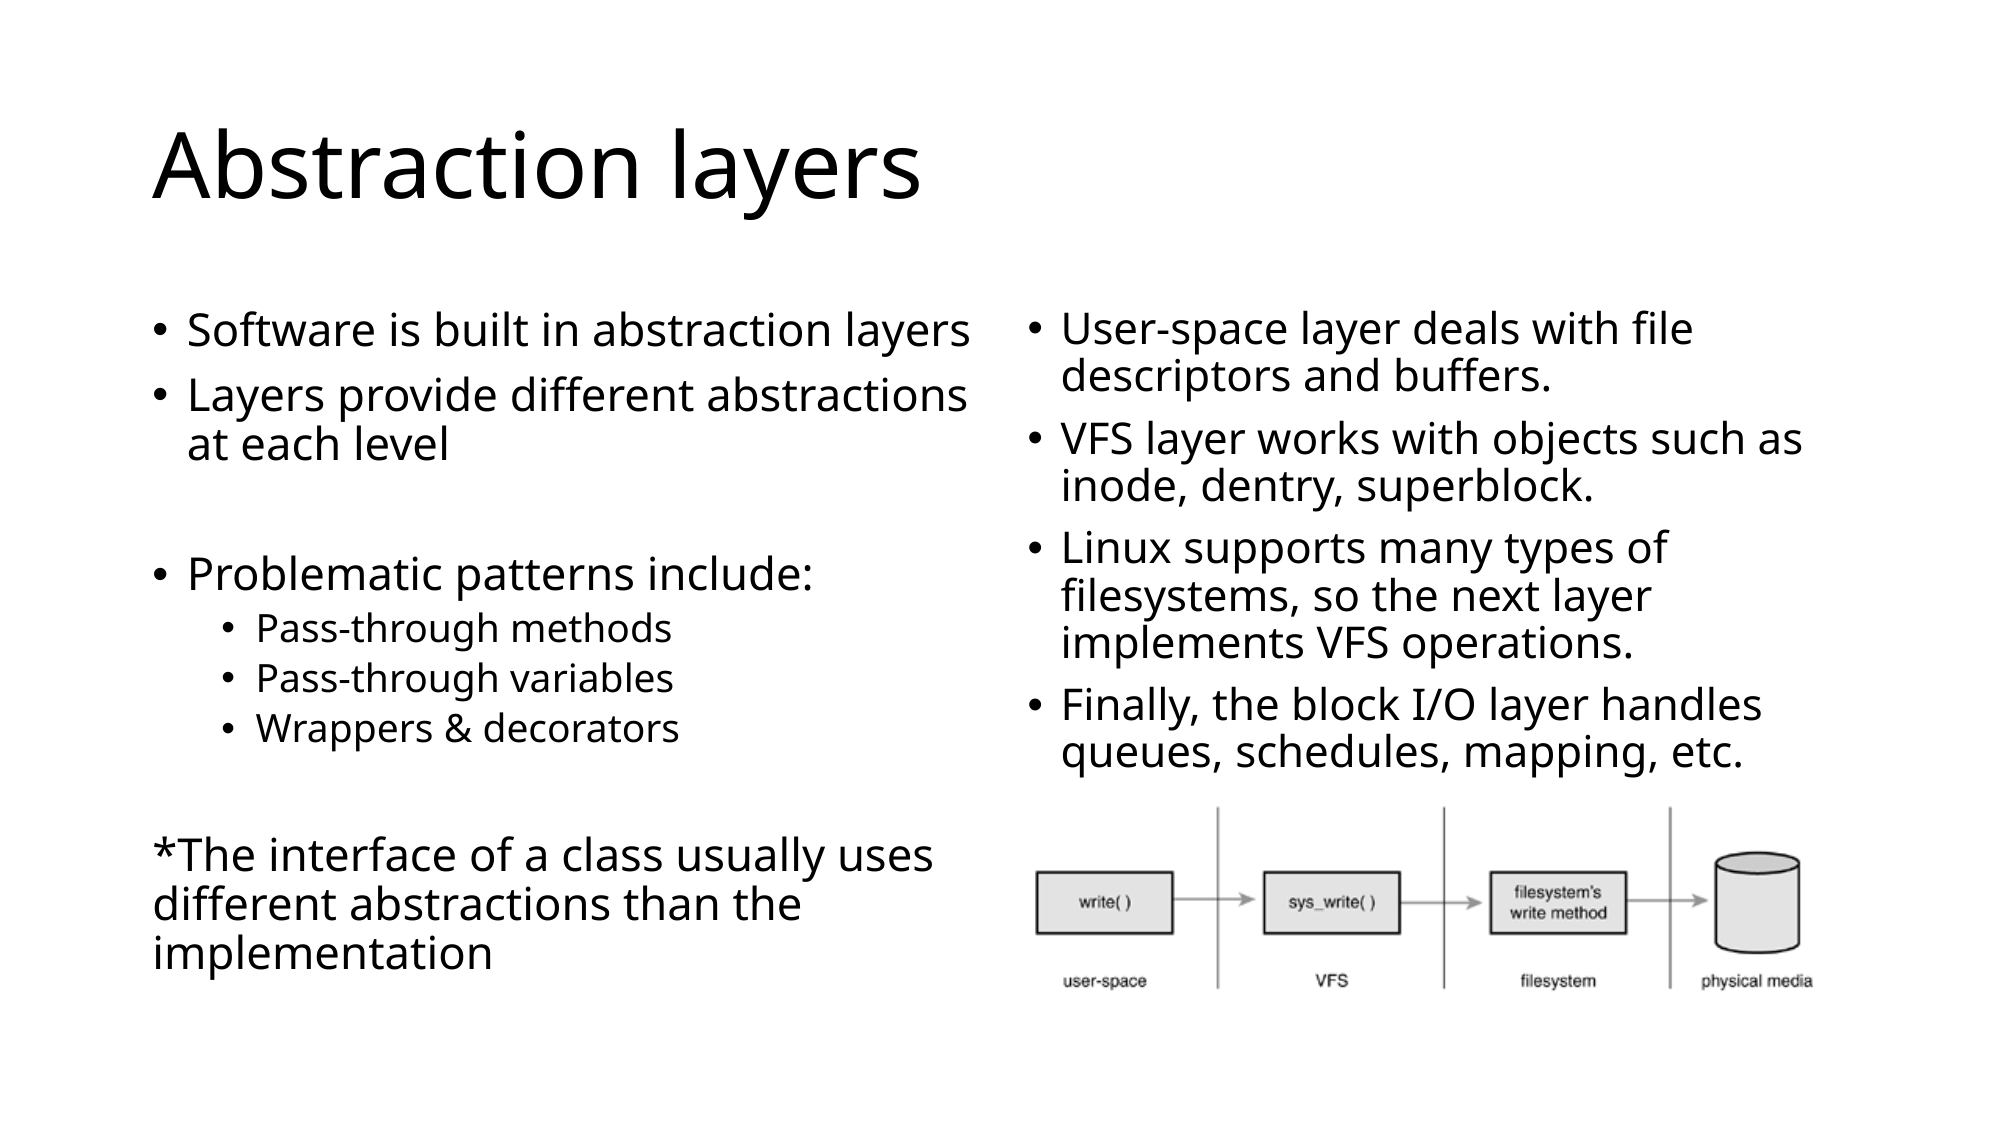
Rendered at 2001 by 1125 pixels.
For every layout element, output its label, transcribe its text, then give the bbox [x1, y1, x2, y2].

title Abstraction layers [137, 59, 1863, 278]
picture [1033, 804, 1817, 992]
list Software is built in abstraction layers Layers provide different abstractions at each level Problematic patterns include: Pass-through methods Pass-through variables Wrappers & decorators *The interface of a class usually uses different abstractions than the implementation [137, 299, 988, 1014]
list User-space layer deals with file descriptors and buffers. VFS layer works with objects such as inode, dentry, superblock. Linux supports many types of filesystems, so the next layer implements VFS operations. Finally, the block I/O layer handles queues, schedules, mapping, etc. [1012, 299, 1863, 786]
